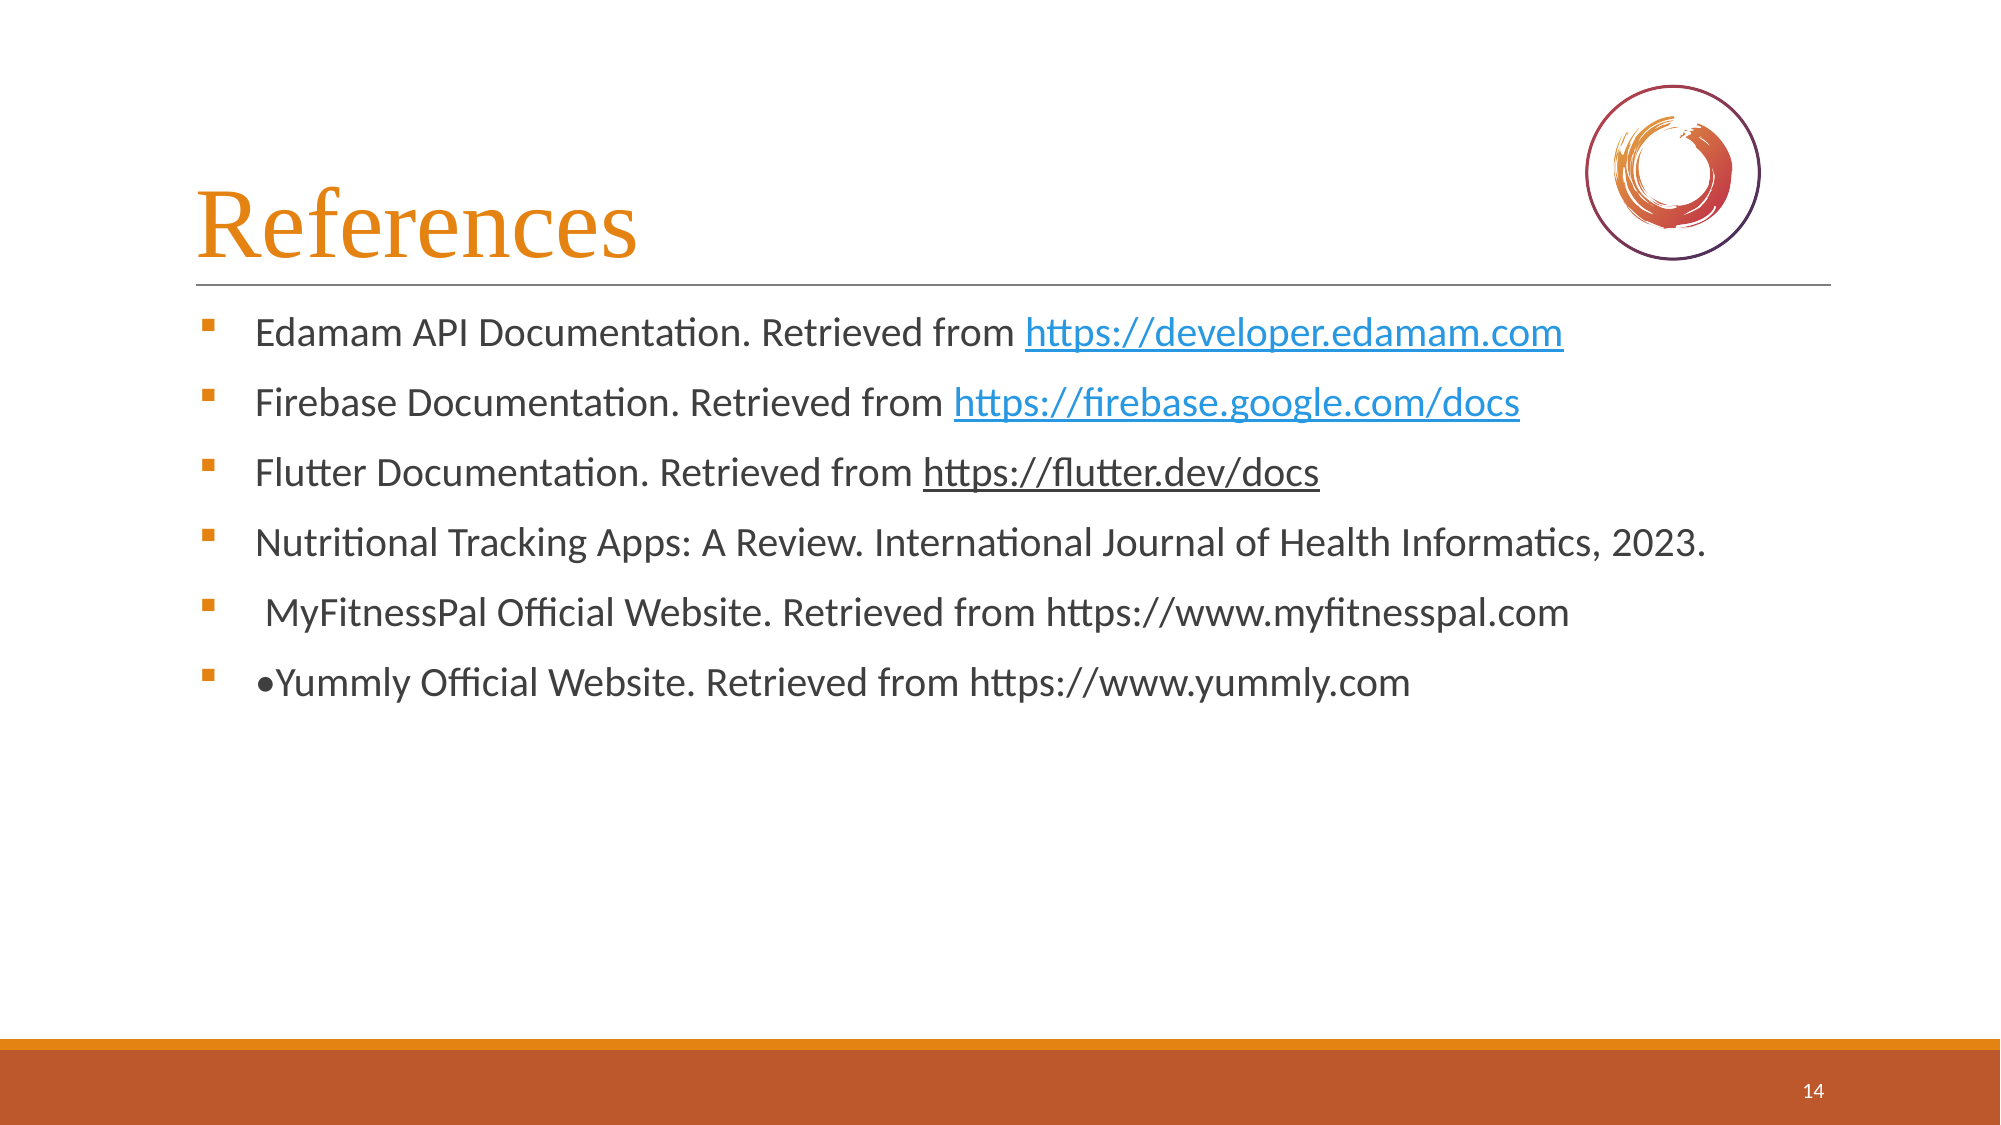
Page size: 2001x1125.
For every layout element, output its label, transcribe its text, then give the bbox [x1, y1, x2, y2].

title References [180, 47, 1830, 285]
list Edamam API Documentation. Retrieved from https://developer.edamam.com Firebase Documentation. Retrieved from https://firebase.google.com/docs Flutter Documentation. Retrieved from https://flutter.dev/docs Nutritional Tracking Apps: A Review. International Journal of Health Informatics, 2023. MyFitnessPal Official Website. Retrieved from https://www.myfitnesspal.com •Yummly Official Website. Retrieved from https://www.yummly.com [180, 302, 1830, 963]
slide_number 14 [1624, 1059, 1840, 1120]
picture [1558, 64, 1788, 268]
